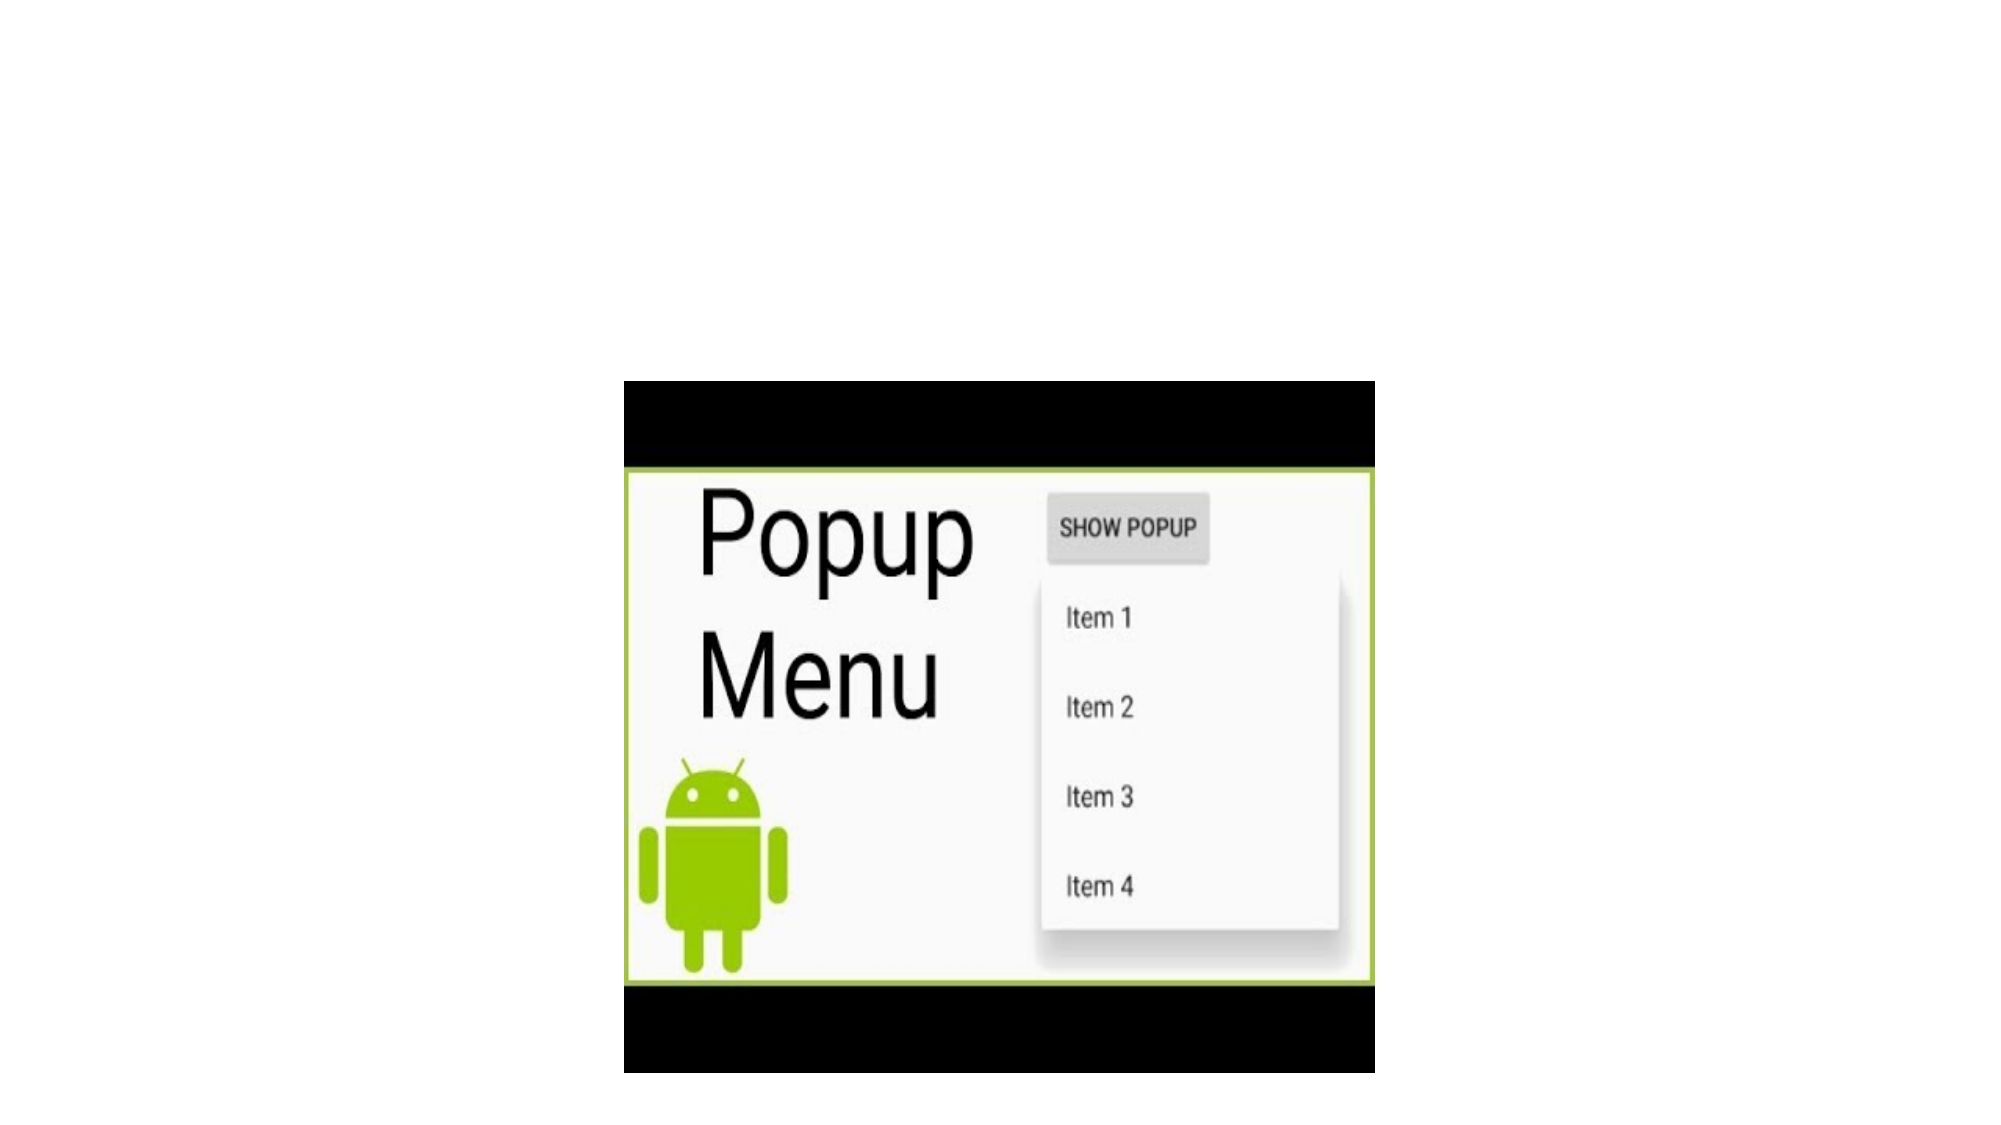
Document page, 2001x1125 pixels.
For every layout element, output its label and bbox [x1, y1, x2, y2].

list [624, 381, 1375, 1073]
